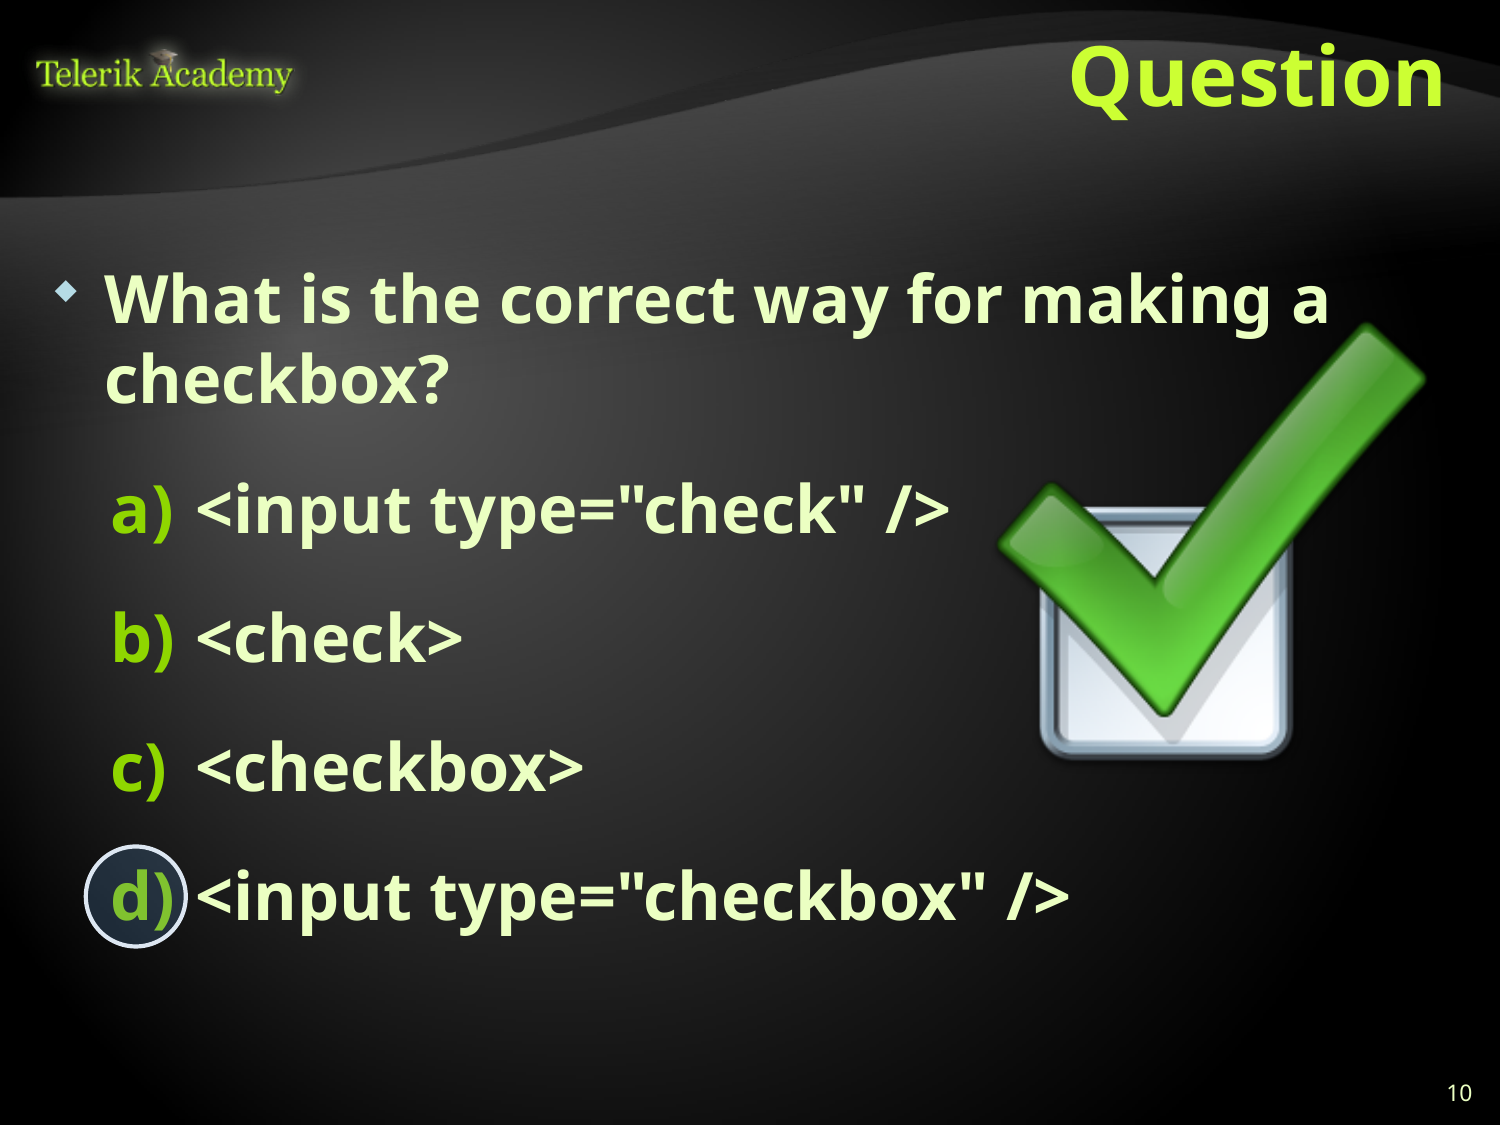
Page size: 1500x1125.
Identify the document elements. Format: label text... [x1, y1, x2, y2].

picture [0, 0, 1500, 1125]
slide_number 10 [1412, 1074, 1488, 1113]
text_box [83, 844, 188, 949]
list What is the correct way for making a checkbox? <input type="check" /> <check> <checkbox> <input type="checkbox" /> [37, 249, 1463, 1071]
title Question [300, 12, 1463, 150]
